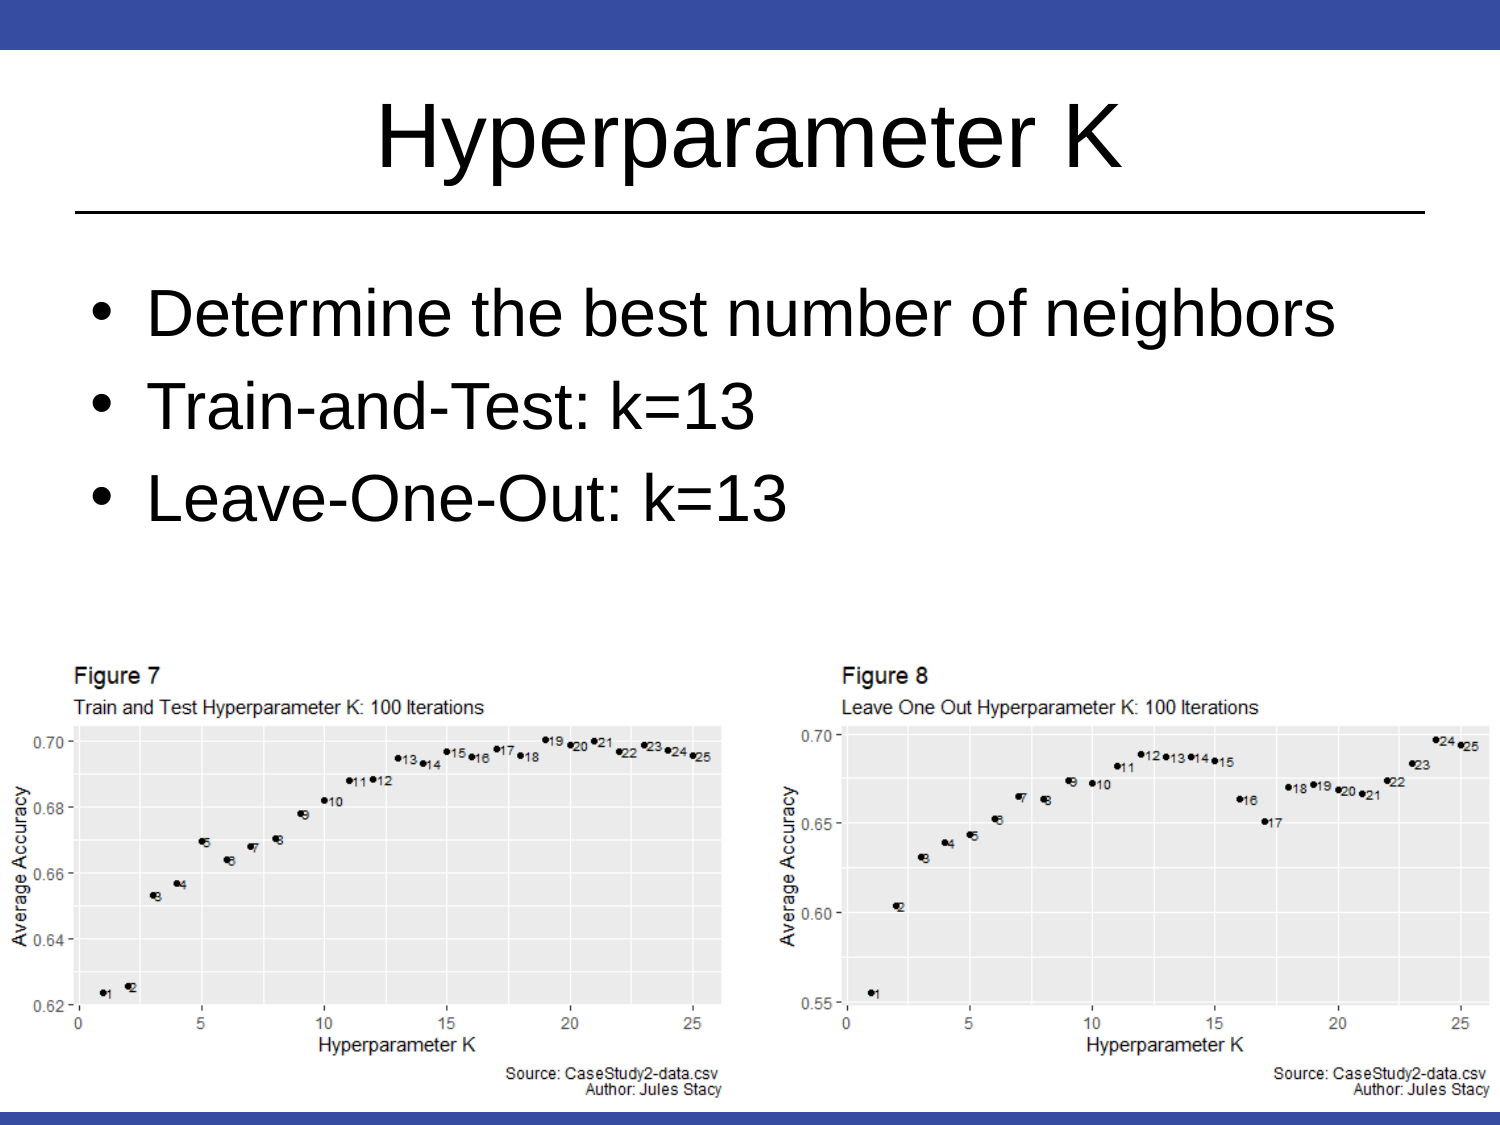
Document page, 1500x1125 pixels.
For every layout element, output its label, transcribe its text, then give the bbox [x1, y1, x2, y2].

list Determine the best number of neighbors Train-and-Test: k=13 Leave-One-Out: k=13 [75, 262, 1425, 1005]
title Hyperparameter K [75, 37, 1425, 225]
picture [0, 654, 732, 1107]
picture [768, 654, 1500, 1107]
